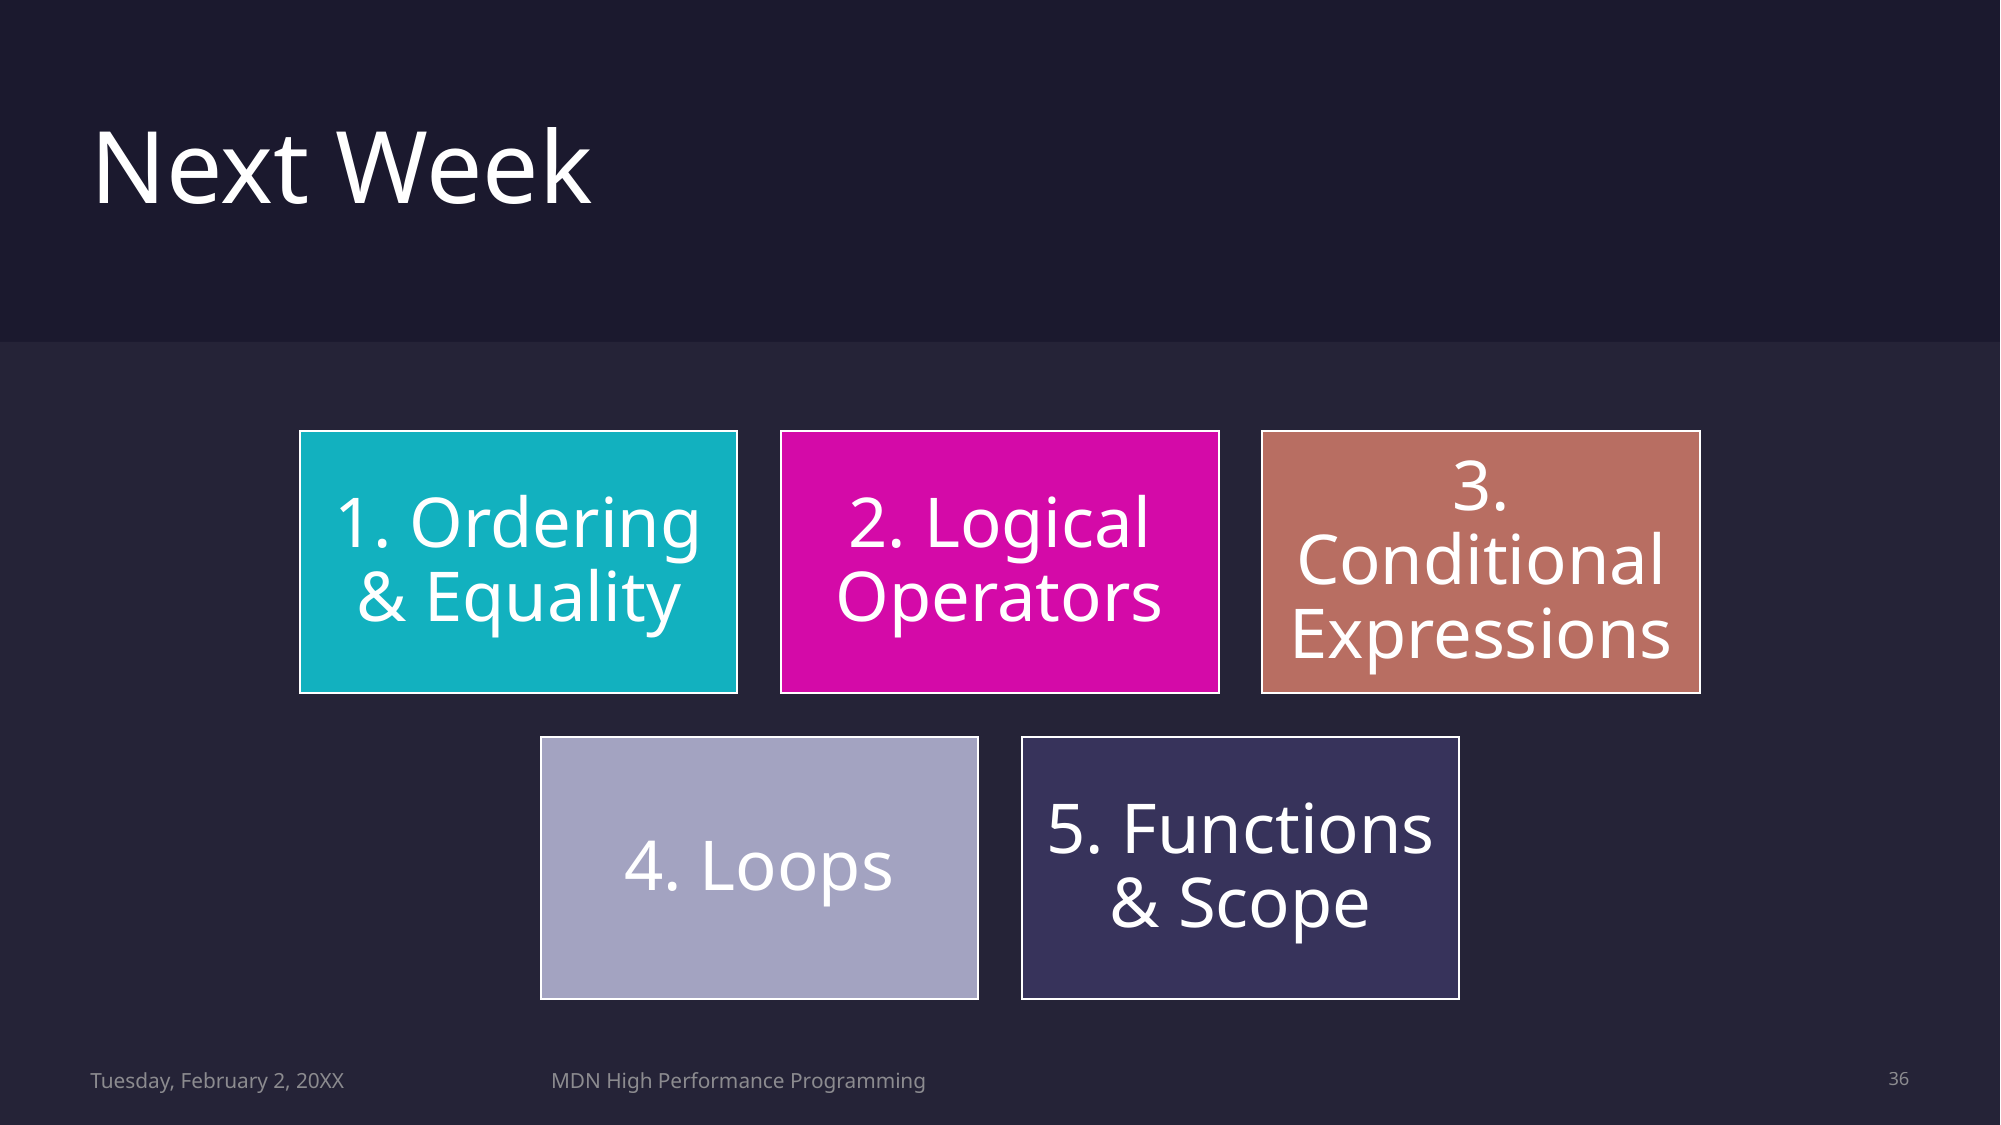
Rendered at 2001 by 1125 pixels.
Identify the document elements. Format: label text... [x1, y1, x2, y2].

title Next Week [90, 90, 1290, 253]
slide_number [90, 1067, 522, 1093]
text_box [0, 341, 2000, 1125]
footer MDN High Performance Programming [551, 1067, 1598, 1093]
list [90, 430, 1910, 1000]
slide_number 36 [1632, 1067, 1910, 1093]
text_box [0, 0, 2000, 341]
